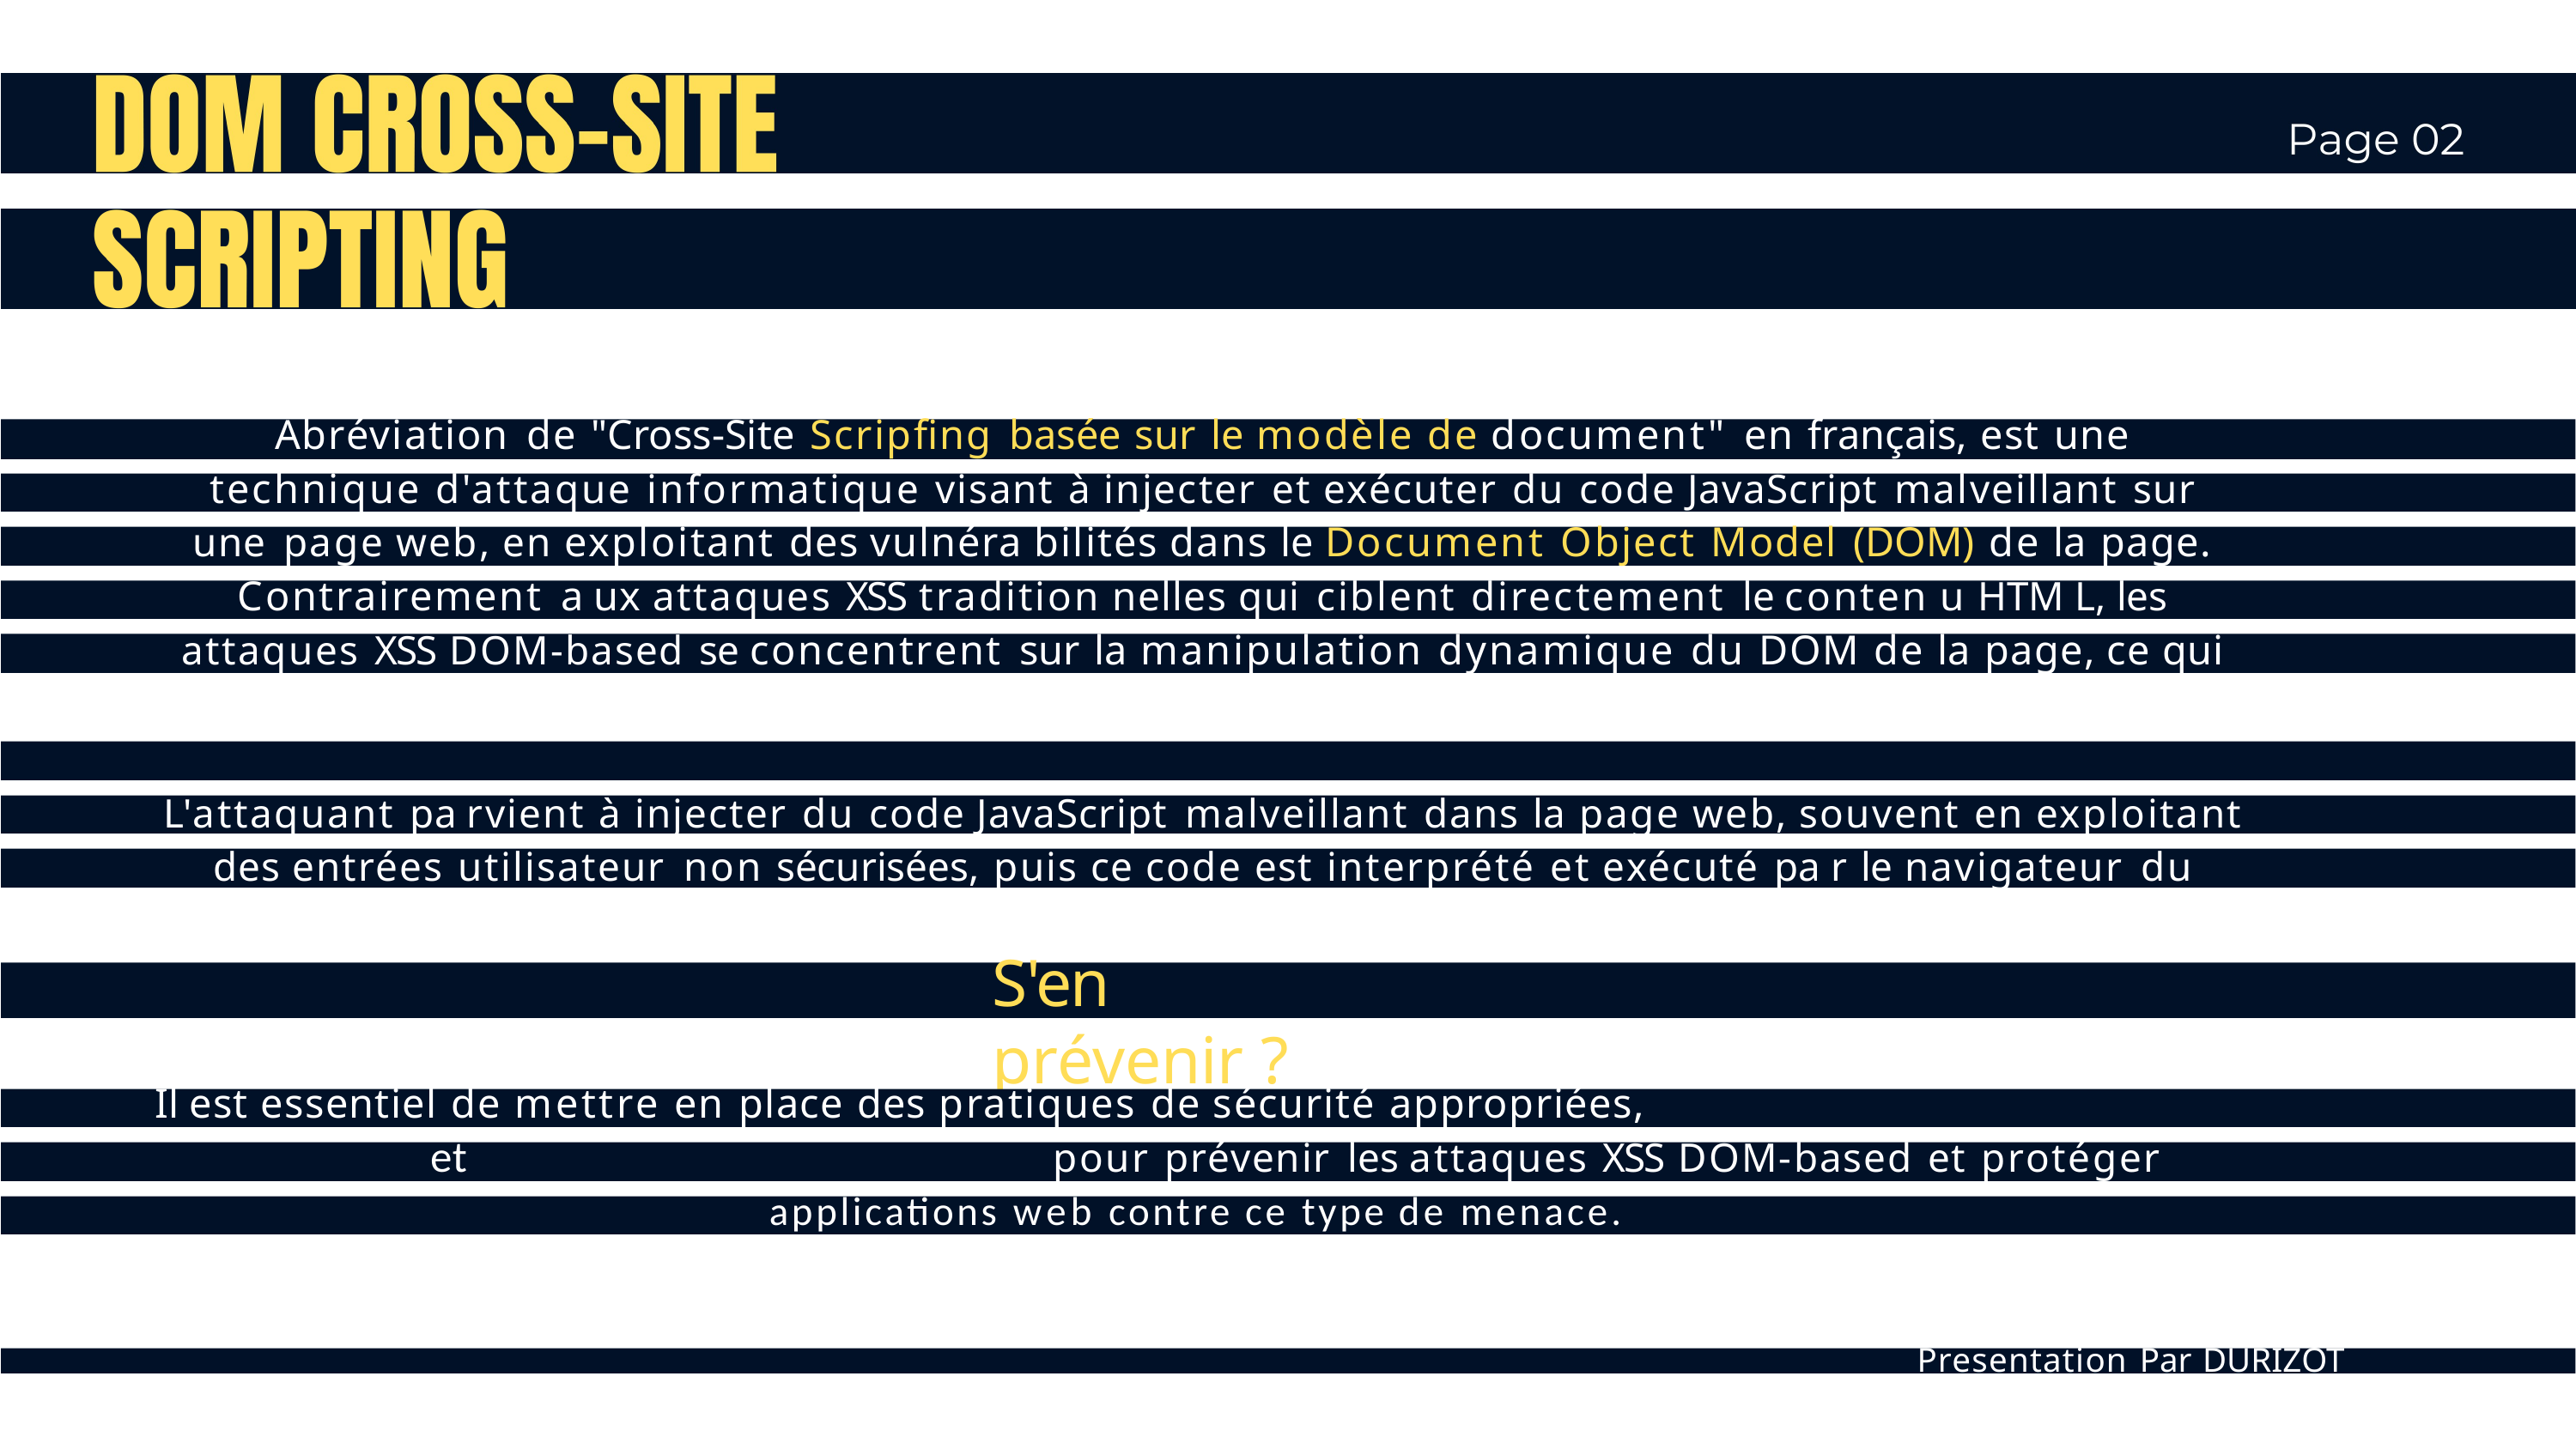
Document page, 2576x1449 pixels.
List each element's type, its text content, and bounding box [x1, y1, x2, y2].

text_box [1, 1196, 767, 1234]
text_box [1413, 962, 2576, 1018]
text_box [2248, 526, 2576, 566]
text_box [2461, 1348, 2576, 1373]
text_box [1, 1348, 1911, 1373]
text_box [1638, 1196, 2576, 1234]
text_box Abréviation de "Cross-Site Scripfing basée sur le modèle de document" en français, est une technique d'attaque informatique visant à injecter et exécuter du code JavaScript malveillant sur une page web, en exploitant des vulnéra bilités dans le Document Object Model (DOM) de la page. Contrairement a ux attaques XSS tradition nelles qui ciblent directement le conten u HTM L, les attaques XSS DOM-based se concentrent sur la manipulation dynamique du DOM de la page, ce qui les rend plus difficiles à détecter. L'attaquant pa rvient à injecter du code JavaScript malveillant dans la page web, souvent en exploitant des entrées utilisateur non sécurisées, puis ce code est interprété et exécuté pa r le navigateur du visiteur, provoquant des actions non autorisées ou indésira bles. [159, 401, 2248, 943]
picture [0, 73, 2576, 173]
text_box [1, 848, 159, 888]
text_box [2197, 1142, 2576, 1181]
footer Presentation Par DURIZOT Héléna [1911, 1340, 2461, 1449]
text_box applications web contre ce type de menace. [767, 1184, 1638, 1234]
text_box S'en prévenir ? [990, 939, 1413, 1076]
text_box [2248, 795, 2576, 834]
text_box pour prévenir les attaques XSS DOM-based et protéger les [1050, 1131, 2197, 1196]
picture [0, 209, 2576, 309]
text_box [2248, 473, 2576, 512]
text_box [1, 526, 159, 566]
text_box [2248, 741, 2576, 780]
text_box [1, 795, 159, 834]
text_box Il est essentiel de mettre en place des pratiques de sécurité appropriées, comme [153, 1076, 1739, 1142]
text_box [1, 473, 159, 512]
text_box [1, 741, 159, 780]
text_box [1, 419, 159, 459]
text_box [1, 580, 159, 619]
text_box [2248, 580, 2576, 619]
text_box [1, 1088, 153, 1127]
text_box et [428, 1126, 472, 1181]
text_box [1, 962, 990, 1018]
text_box [2248, 634, 2576, 673]
text_box [2248, 419, 2576, 459]
text_box [1739, 1088, 2576, 1127]
text_box [1, 634, 159, 673]
text_box [472, 1142, 1050, 1181]
text_box [2248, 848, 2576, 888]
text_box [1, 1142, 428, 1181]
